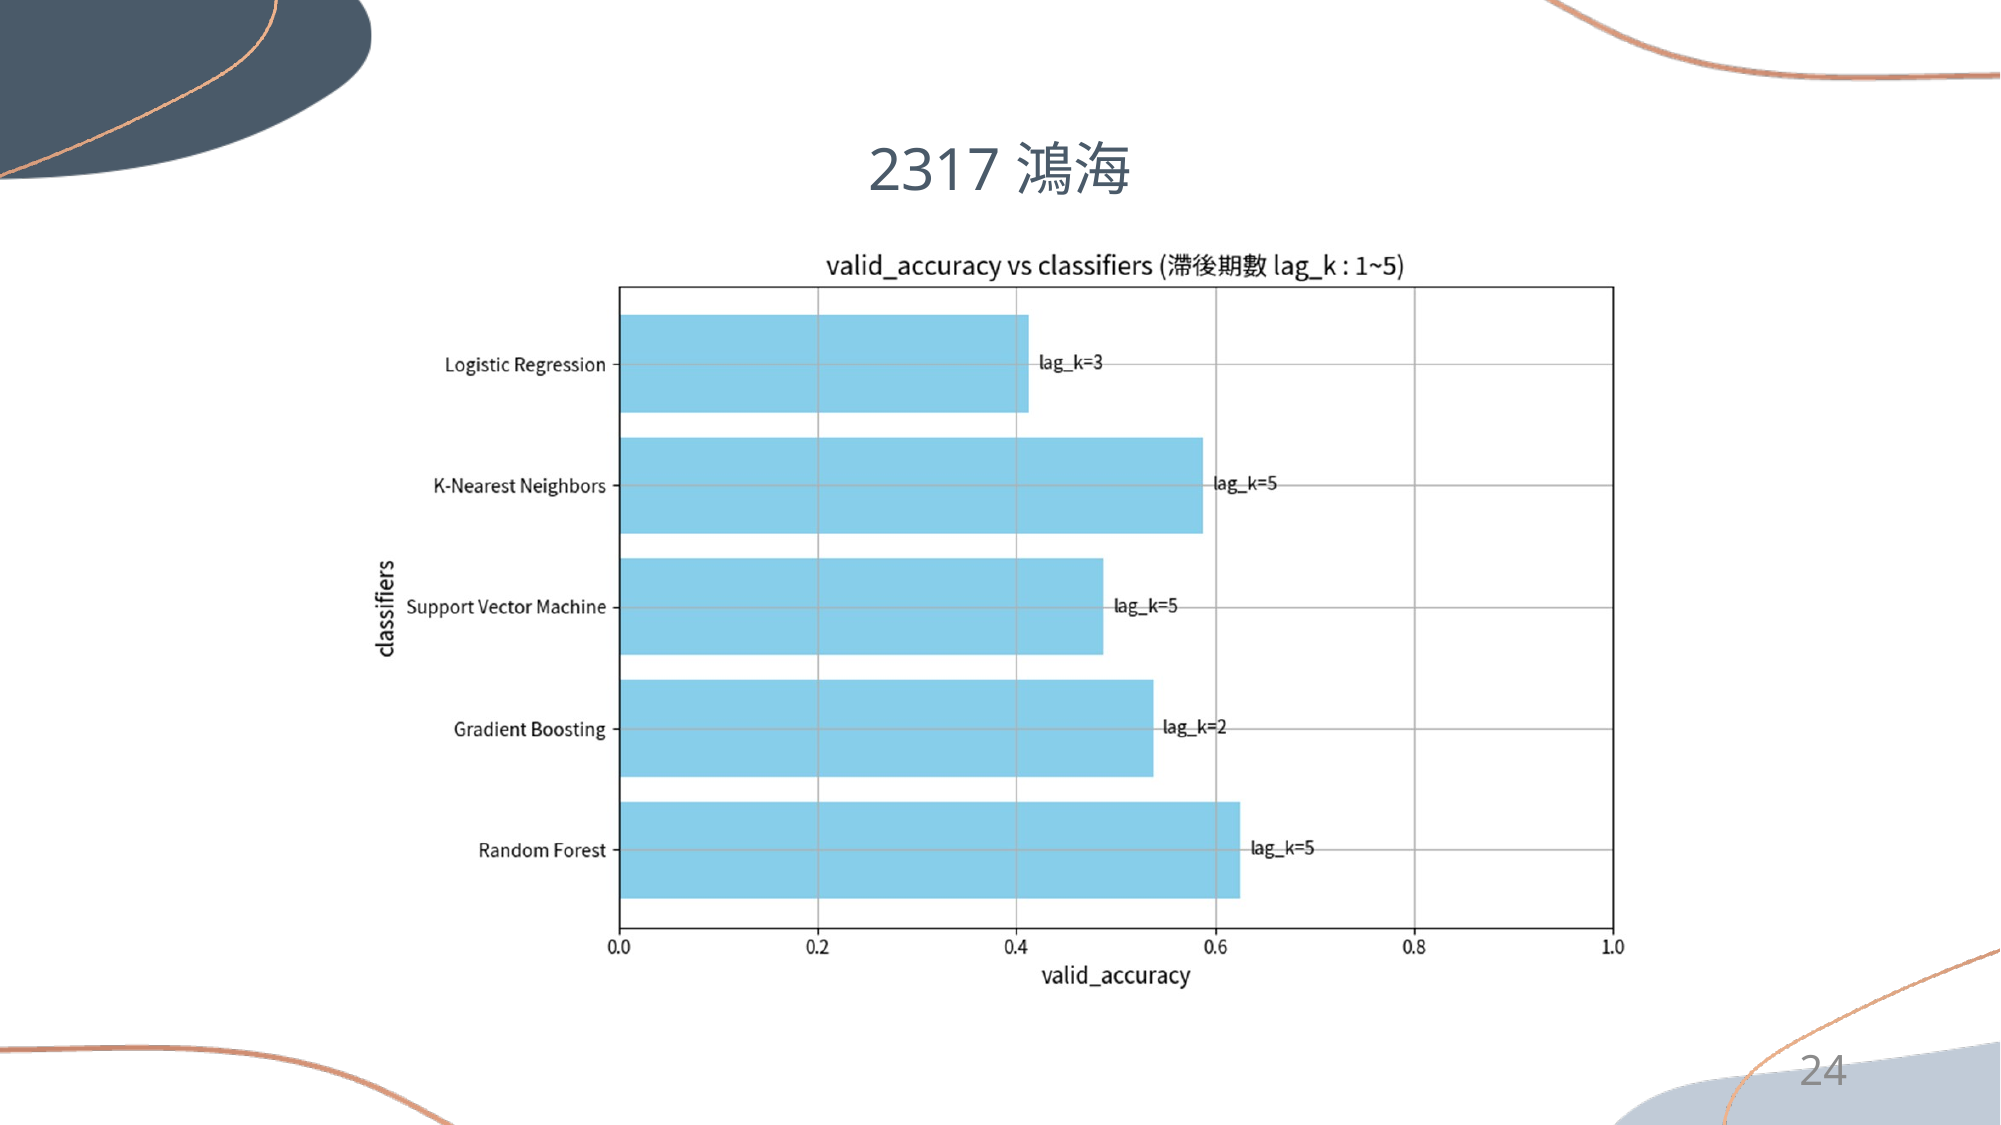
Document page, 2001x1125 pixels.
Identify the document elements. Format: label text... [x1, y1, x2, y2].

picture [1522, 0, 2001, 107]
picture [1603, 918, 2001, 1125]
picture [362, 241, 1638, 1001]
picture [0, 0, 372, 207]
text_box 2317鴻海 [499, 124, 1501, 210]
slide_number 24 [1412, 1042, 1863, 1103]
picture [0, 1018, 478, 1125]
